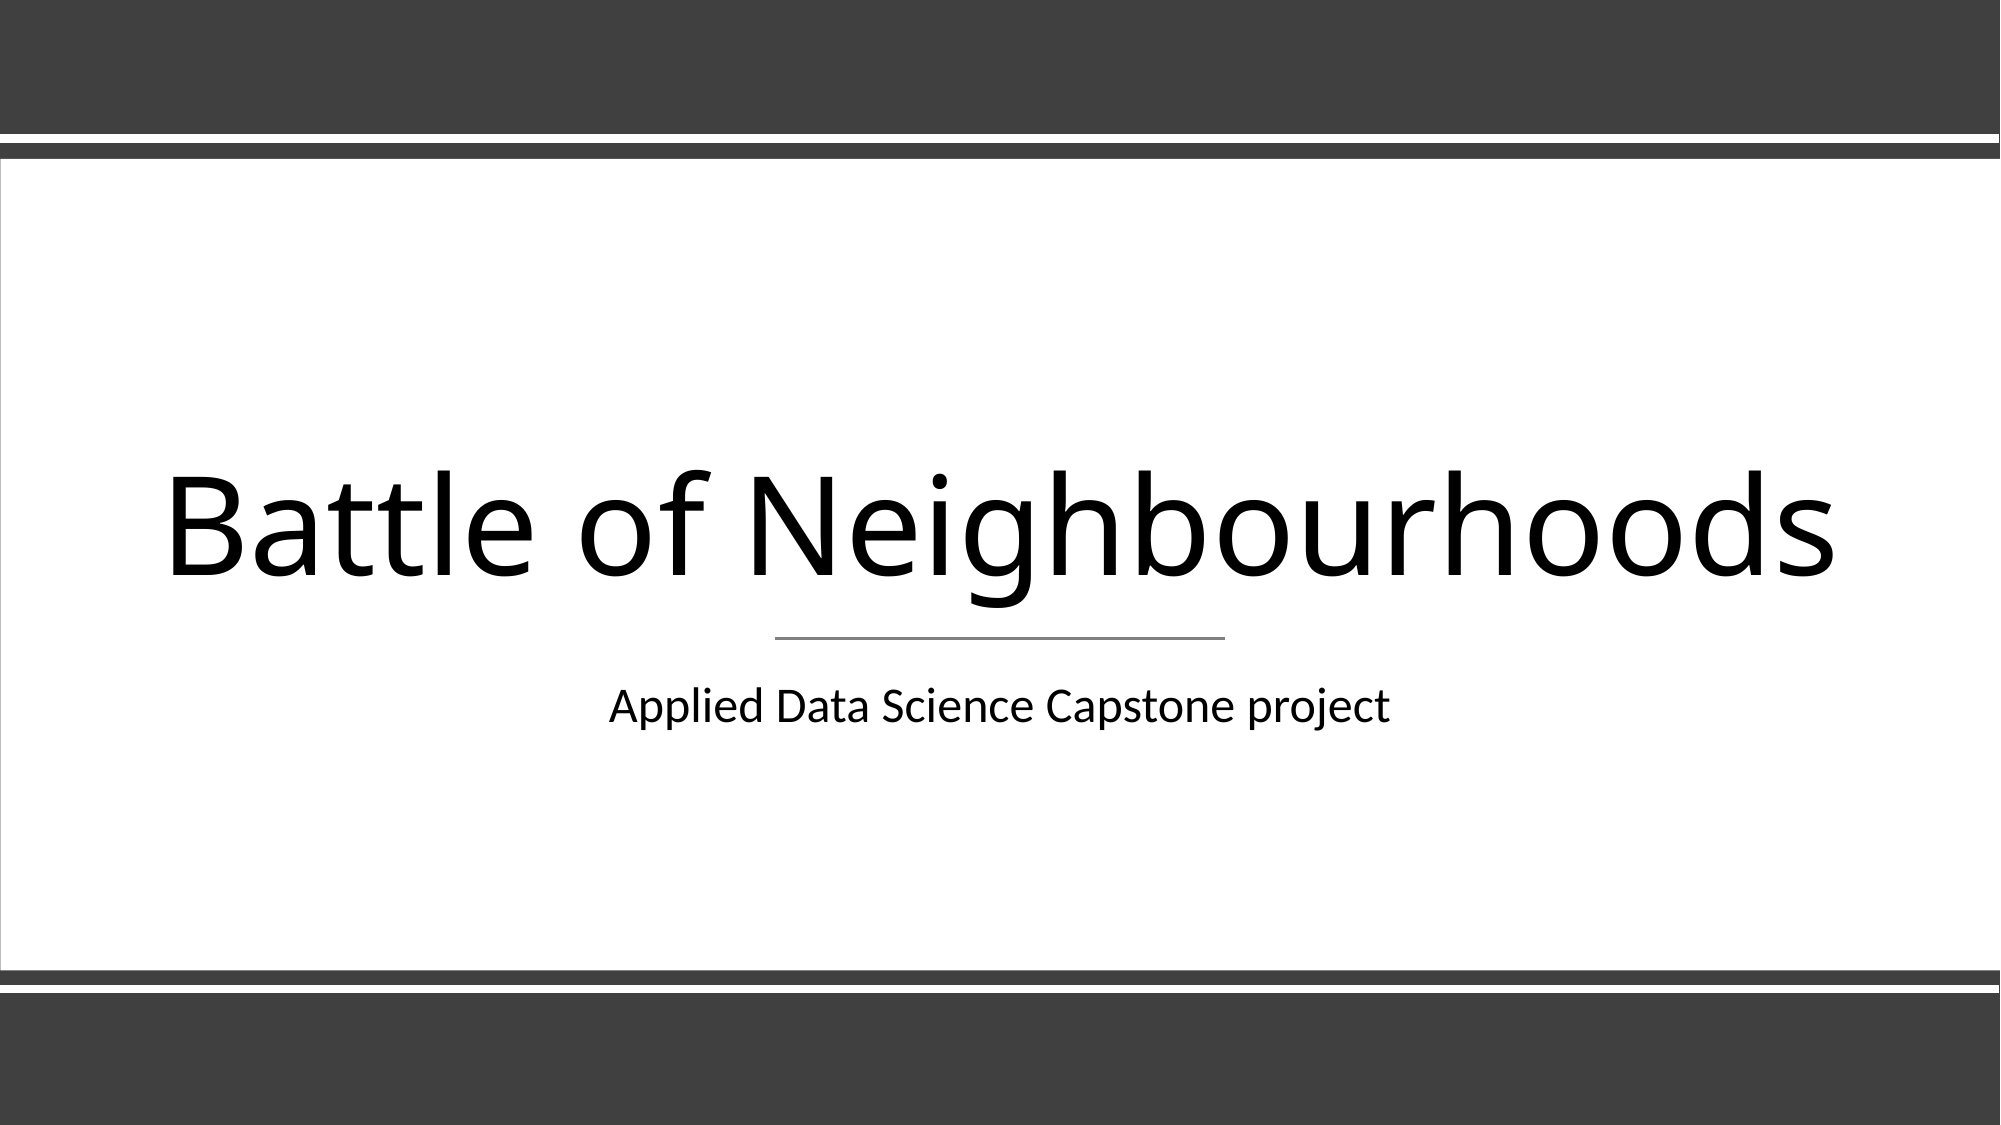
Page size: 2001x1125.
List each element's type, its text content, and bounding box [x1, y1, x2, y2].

title Battle of Neighbourhoods [130, 256, 1870, 613]
text_box [0, 990, 2000, 1125]
text_box [0, 139, 2000, 158]
text_box [0, 158, 2000, 971]
text_box [0, 0, 2000, 138]
subtitle Applied Data Science Capstone project [130, 671, 1870, 860]
text_box [0, 971, 2000, 988]
